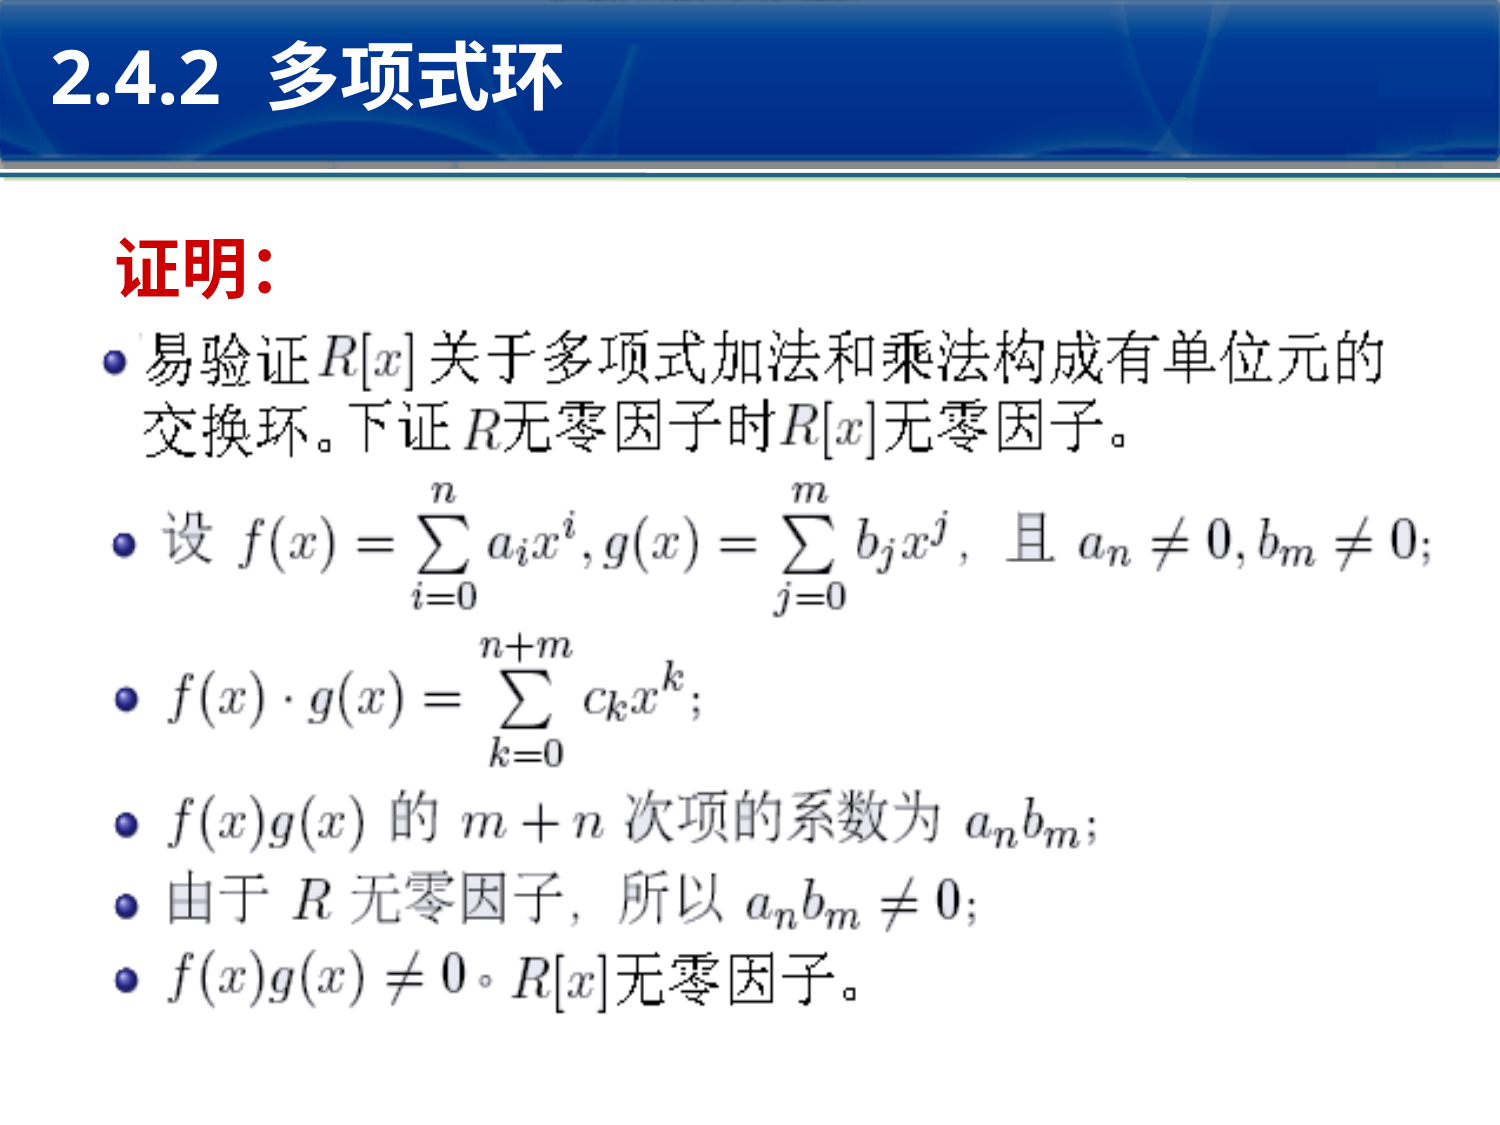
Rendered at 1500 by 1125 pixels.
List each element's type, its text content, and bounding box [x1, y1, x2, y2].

picture [100, 325, 1448, 1024]
text_box 证明： [100, 219, 372, 315]
text_box 2.4.2 多项式环 [35, 0, 1264, 140]
